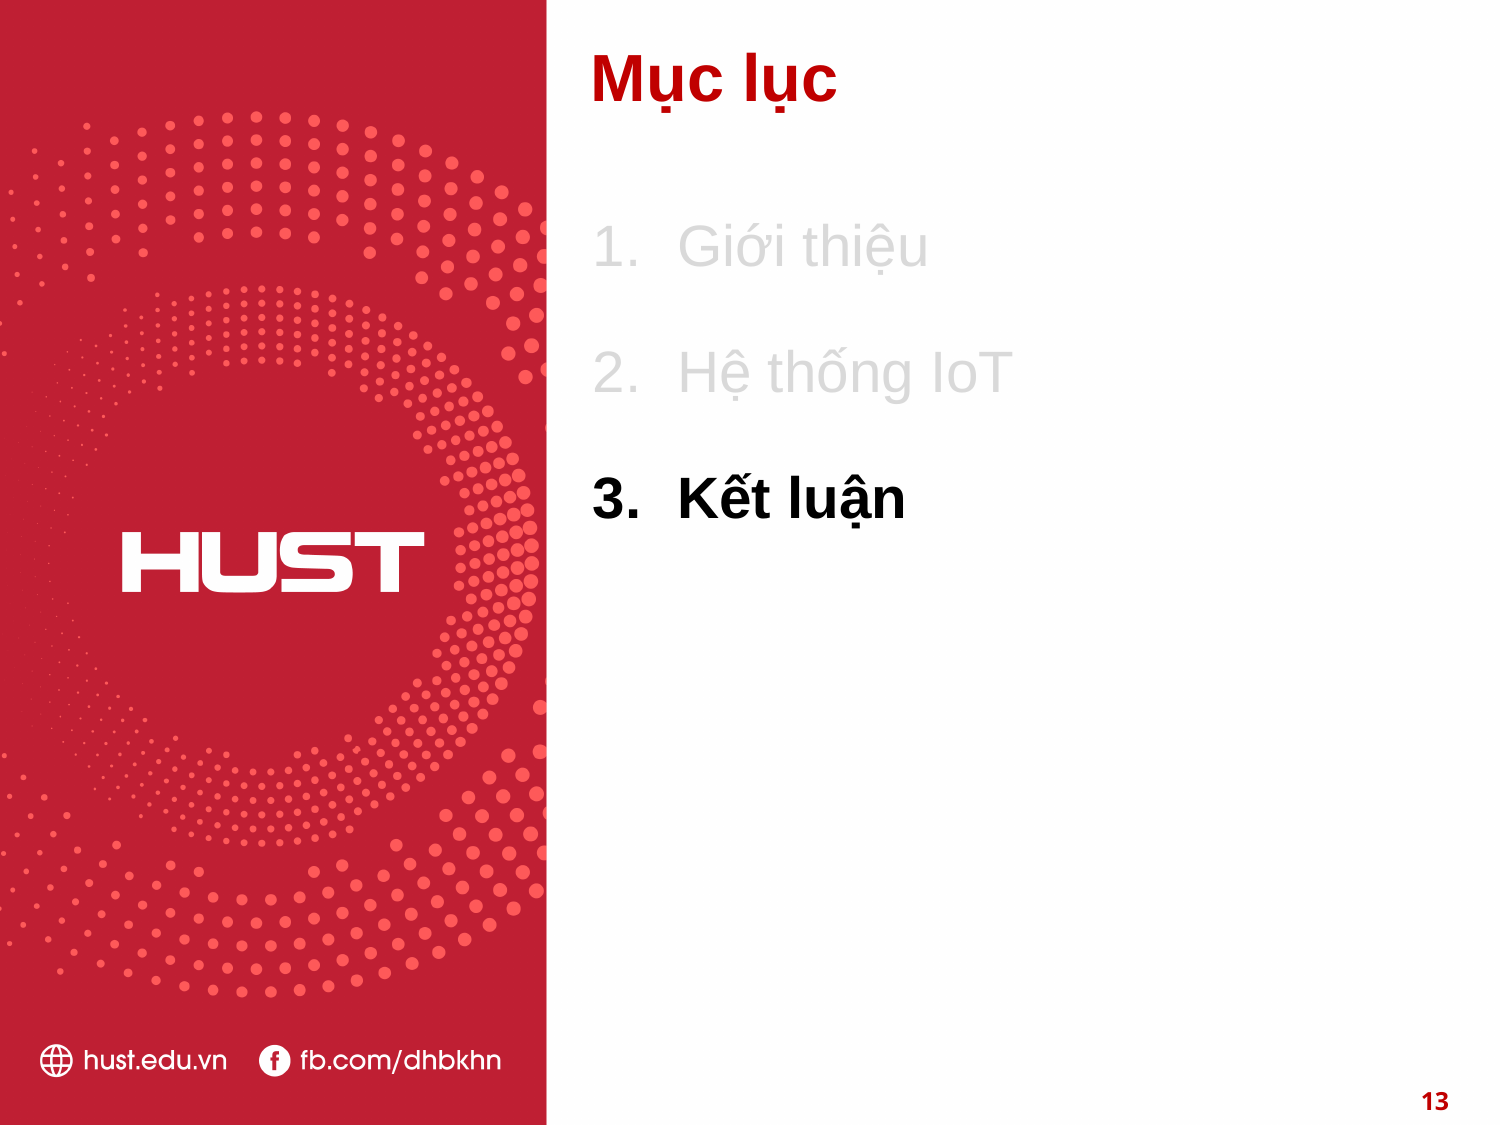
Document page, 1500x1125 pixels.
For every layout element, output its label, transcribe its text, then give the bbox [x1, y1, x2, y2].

slide_number 12 [1126, 1078, 1464, 1125]
list Giới thiệu Hệ thống IoT Kết luận [578, 165, 1462, 1073]
picture [0, 0, 1500, 1125]
title Mục lục [576, 36, 1462, 111]
